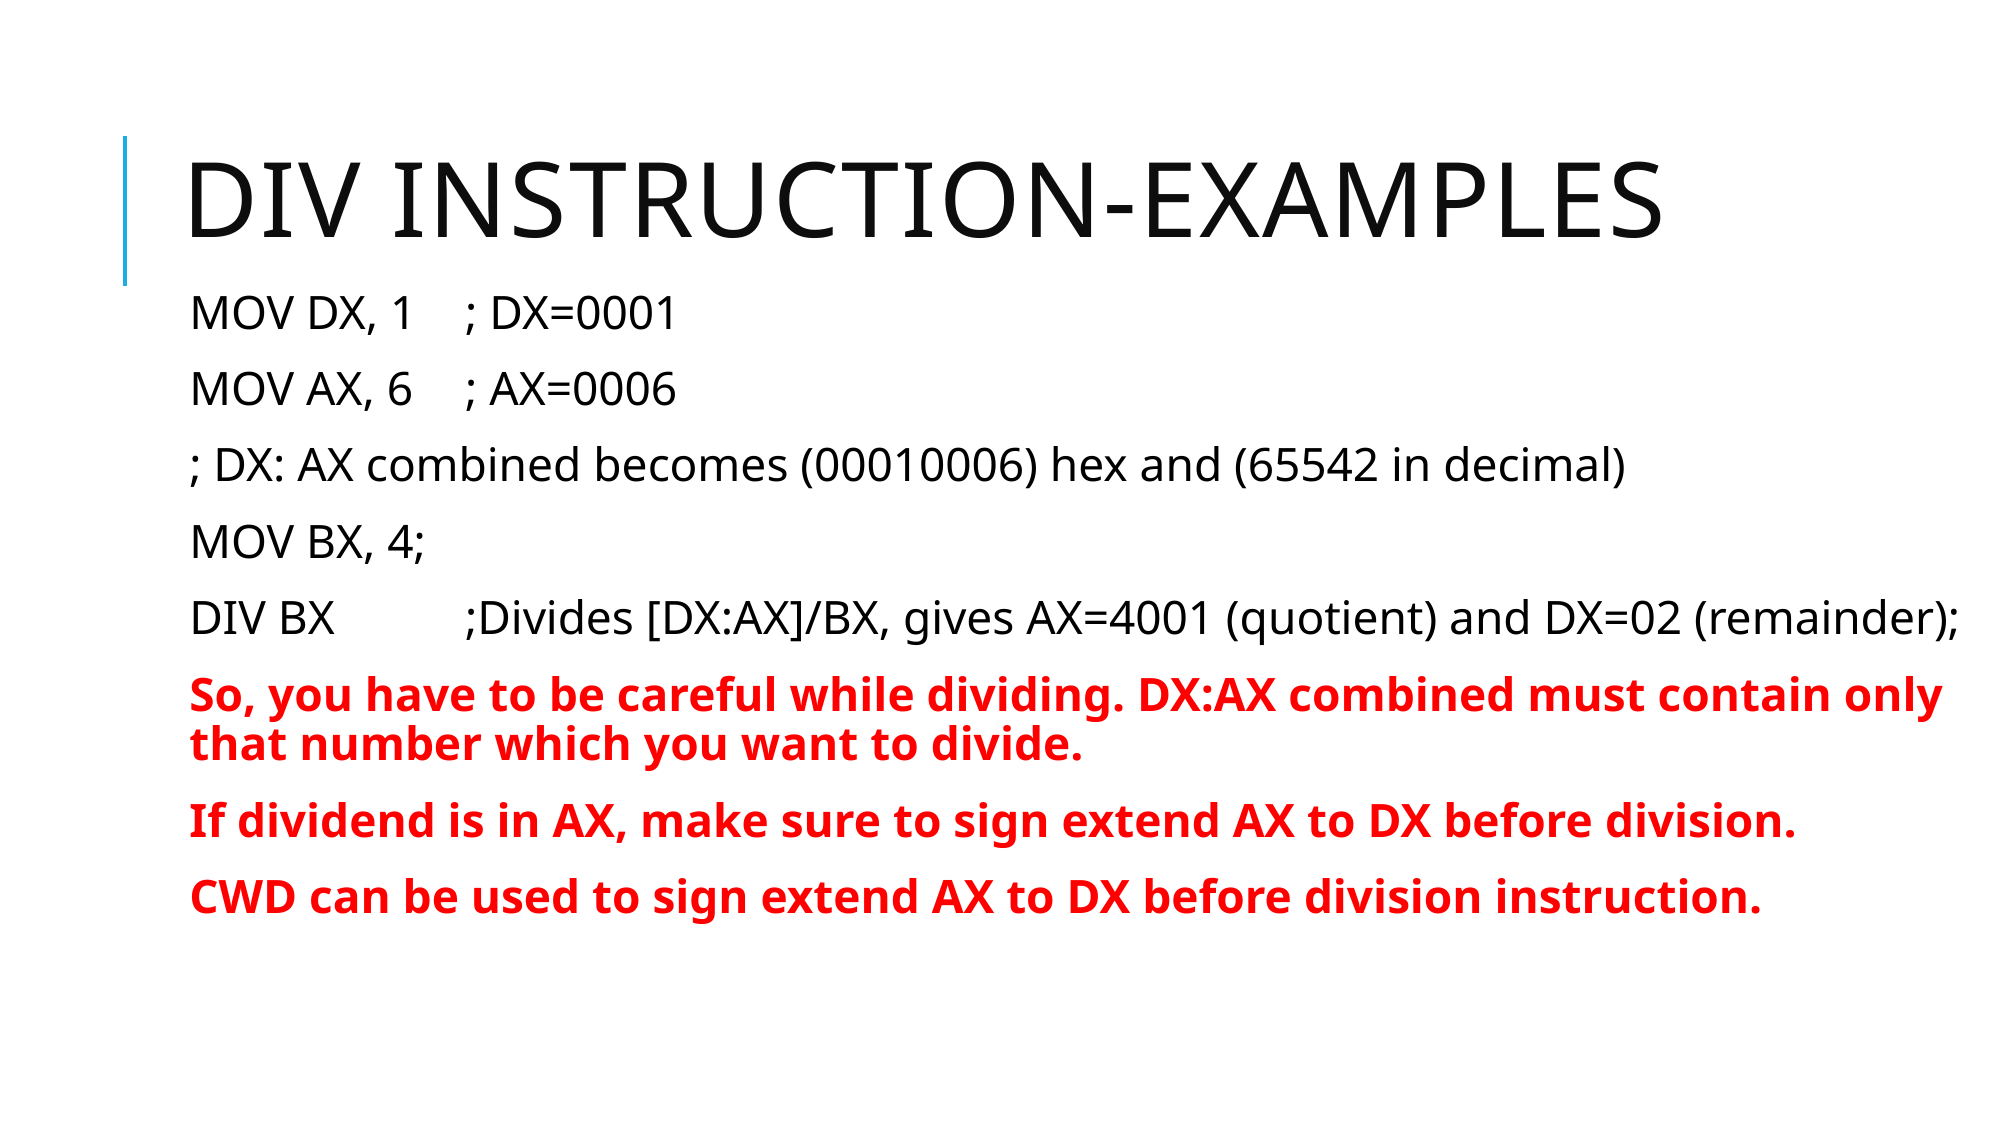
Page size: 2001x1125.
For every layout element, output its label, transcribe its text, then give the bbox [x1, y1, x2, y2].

list MOV DX, 1 ; DX=0001 MOV AX, 6 ; AX=0006 ; DX: AX combined becomes (00010006) hex and (65542 in decimal) MOV BX, 4; DIV BX ;Divides [DX:AX]/BX, gives AX=4001 (quotient) and DX=02 (remainder); So, you have to be careful while dividing. DX:AX combined must contain only that number which you want to divide. If dividend is in AX, make sure to sign extend AX to DX before division. CWD can be used to sign extend AX to DX before division instruction. [168, 281, 1973, 988]
title Div instruction-examples [168, 84, 1763, 281]
